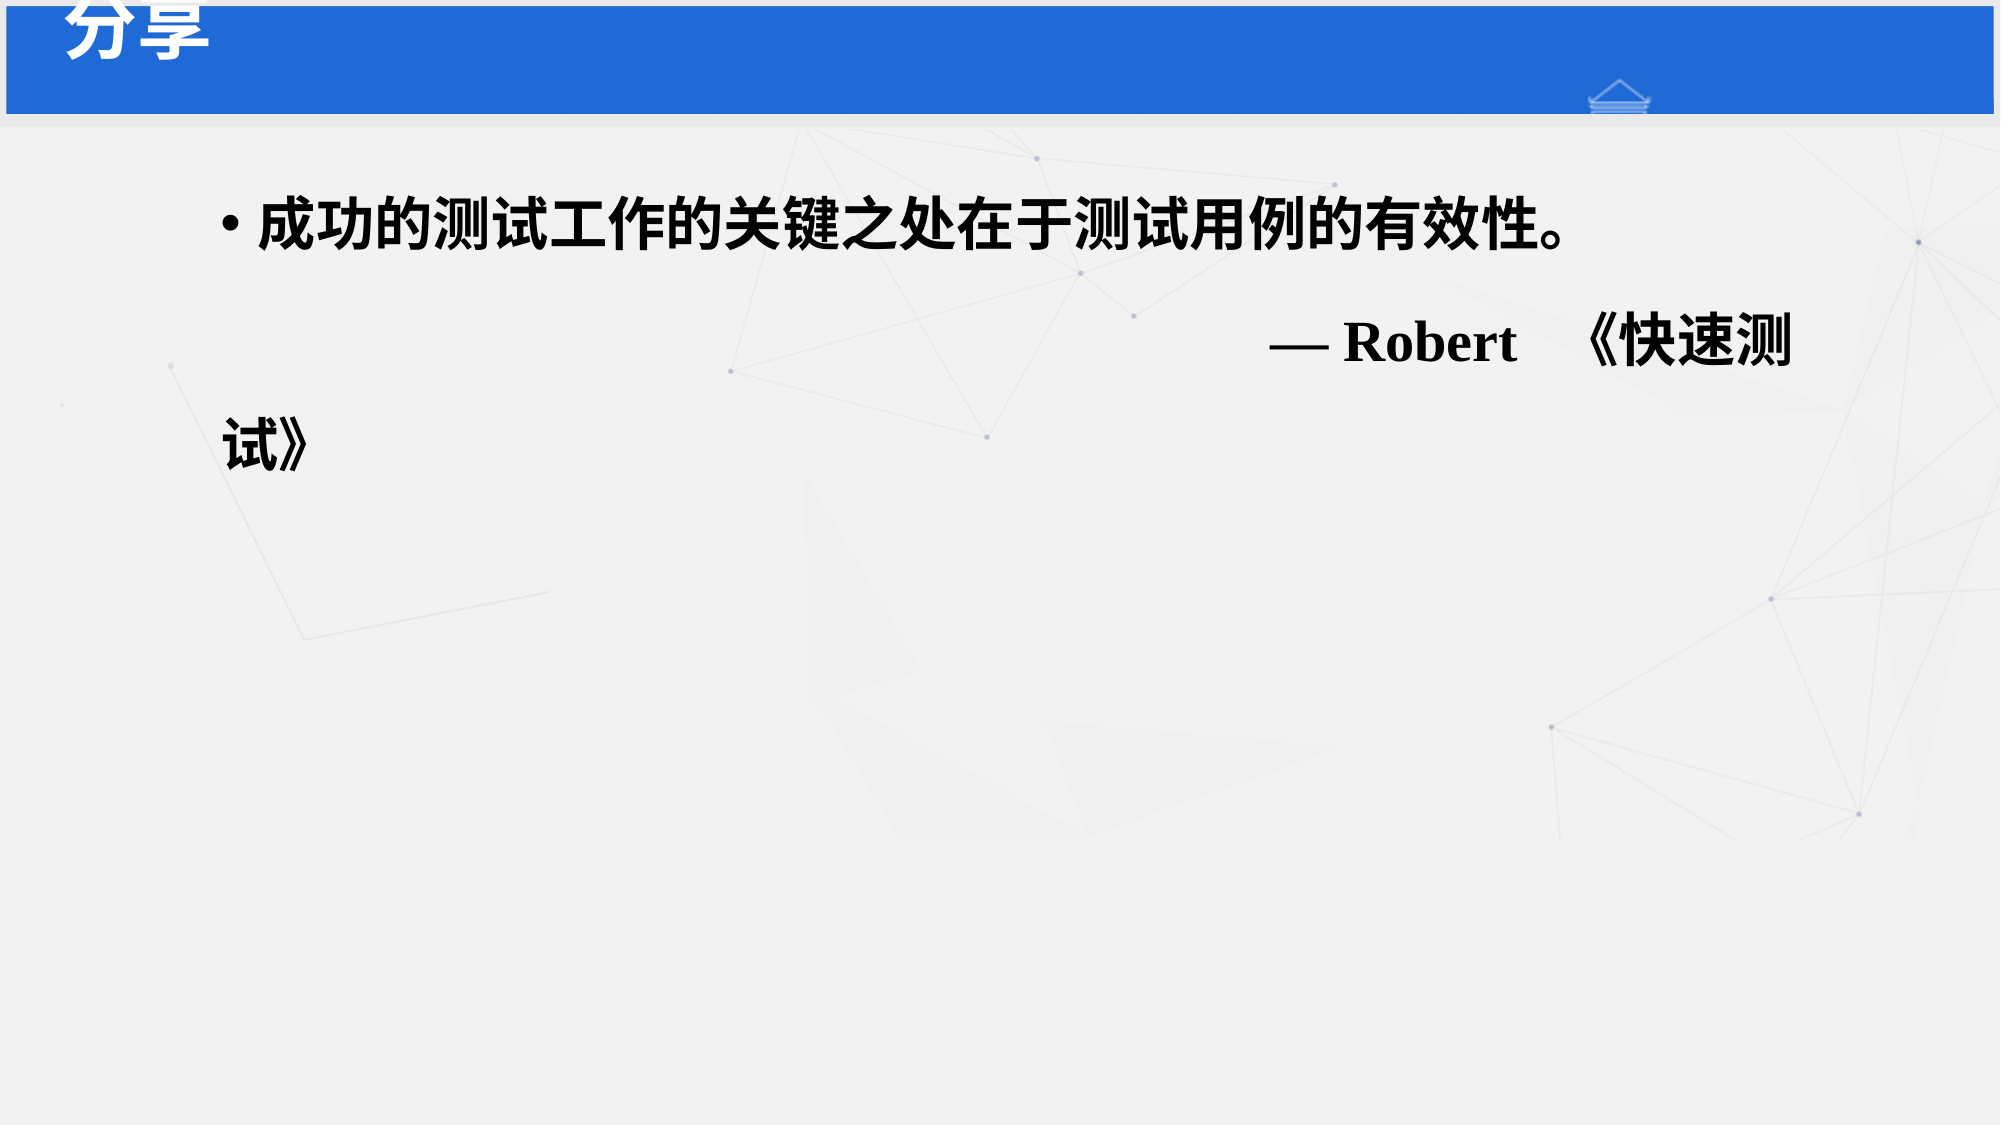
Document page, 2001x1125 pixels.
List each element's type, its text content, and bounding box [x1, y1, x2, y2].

picture [0, 129, 2000, 840]
picture [1852, 7, 1993, 114]
list 成功的测试工作的关键之处在于测试用例的有效性。 — Robert 《快速测试》 [145, 152, 1819, 985]
picture [7, 7, 62, 114]
title 分享 [62, 0, 1852, 148]
